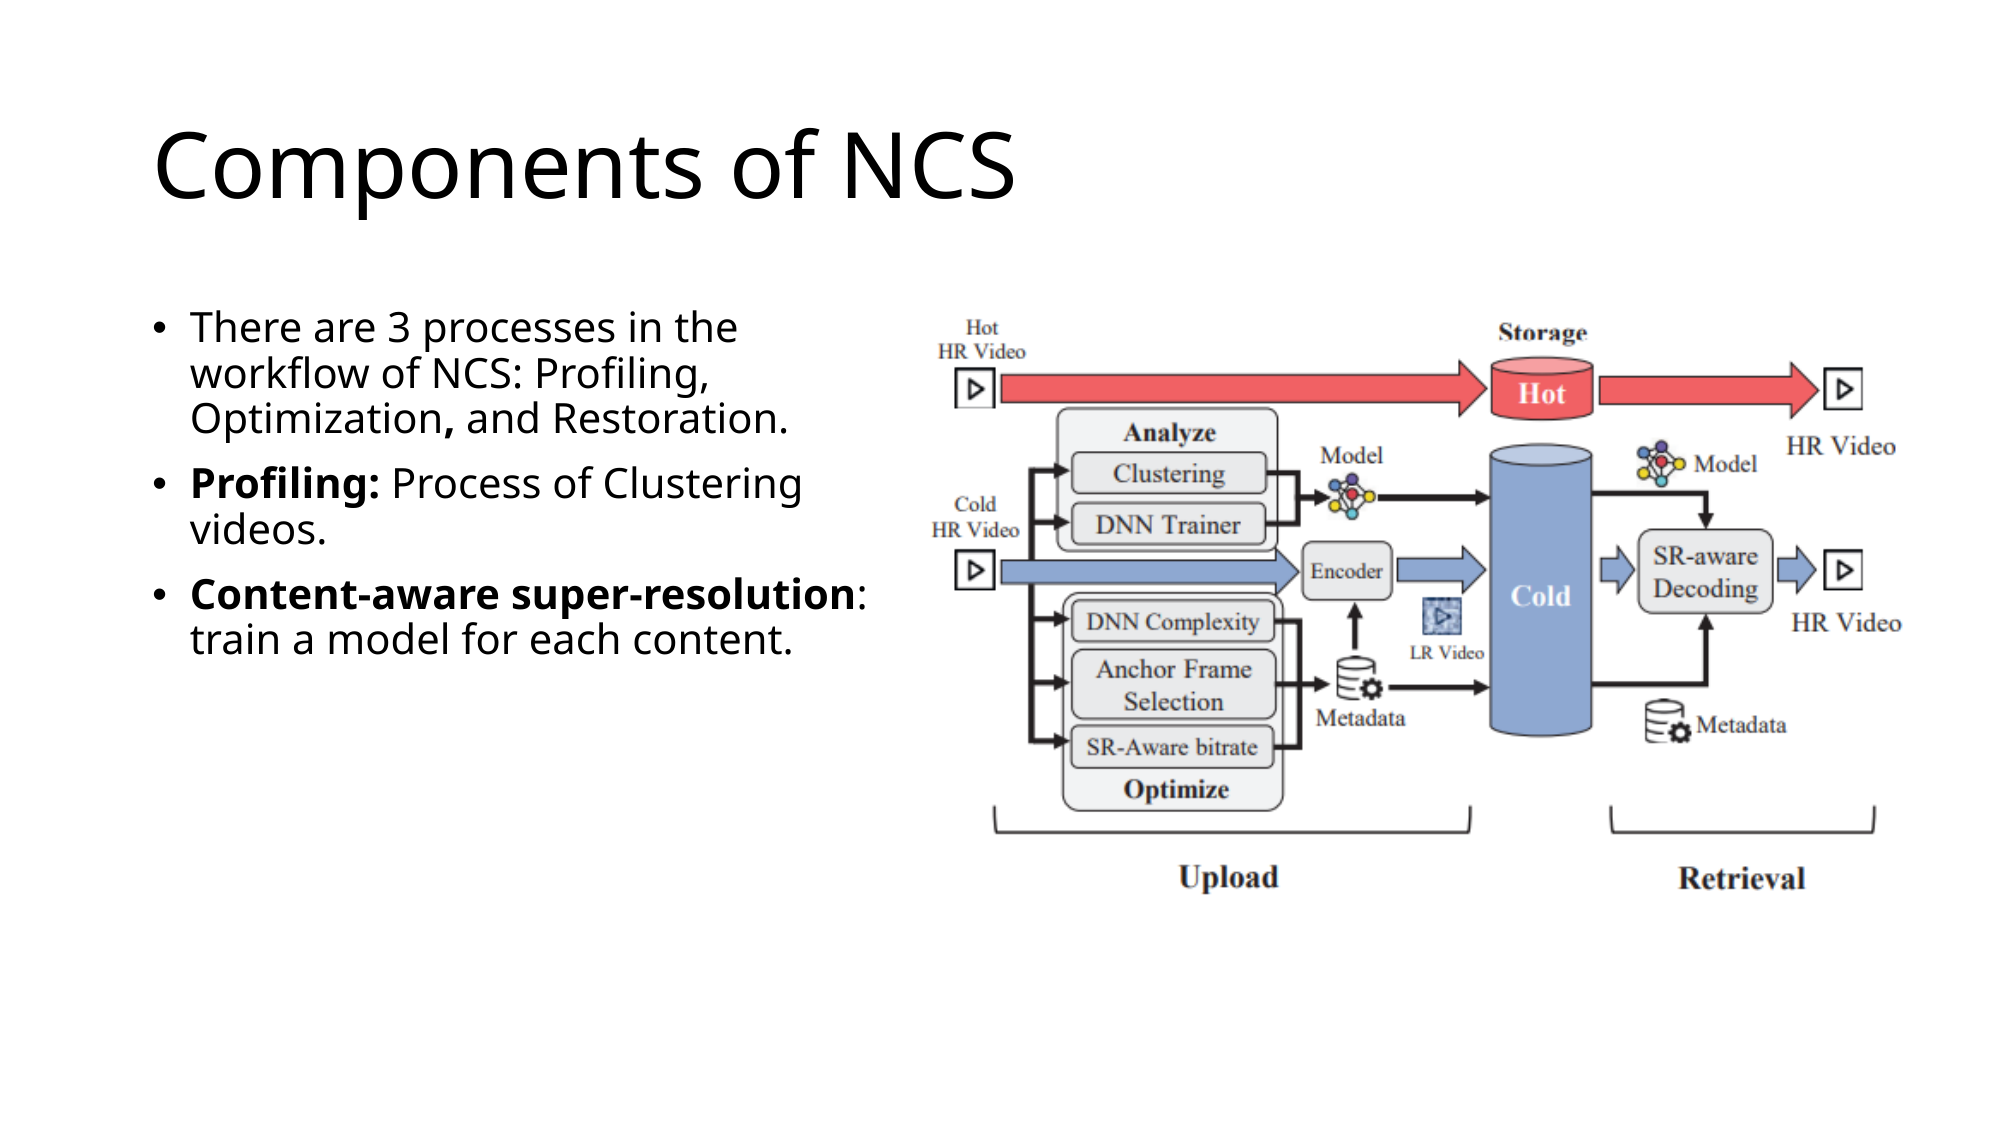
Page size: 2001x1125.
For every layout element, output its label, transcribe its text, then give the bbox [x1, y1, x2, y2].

picture [888, 299, 1918, 903]
title Components of NCS [137, 59, 1863, 278]
list There are 3 processes in the workflow of NCS: Profiling, Optimization, and Restoration. Profiling: Process of Clustering videos. Content-aware super-resolution: train a model for each content. [137, 299, 914, 1014]
